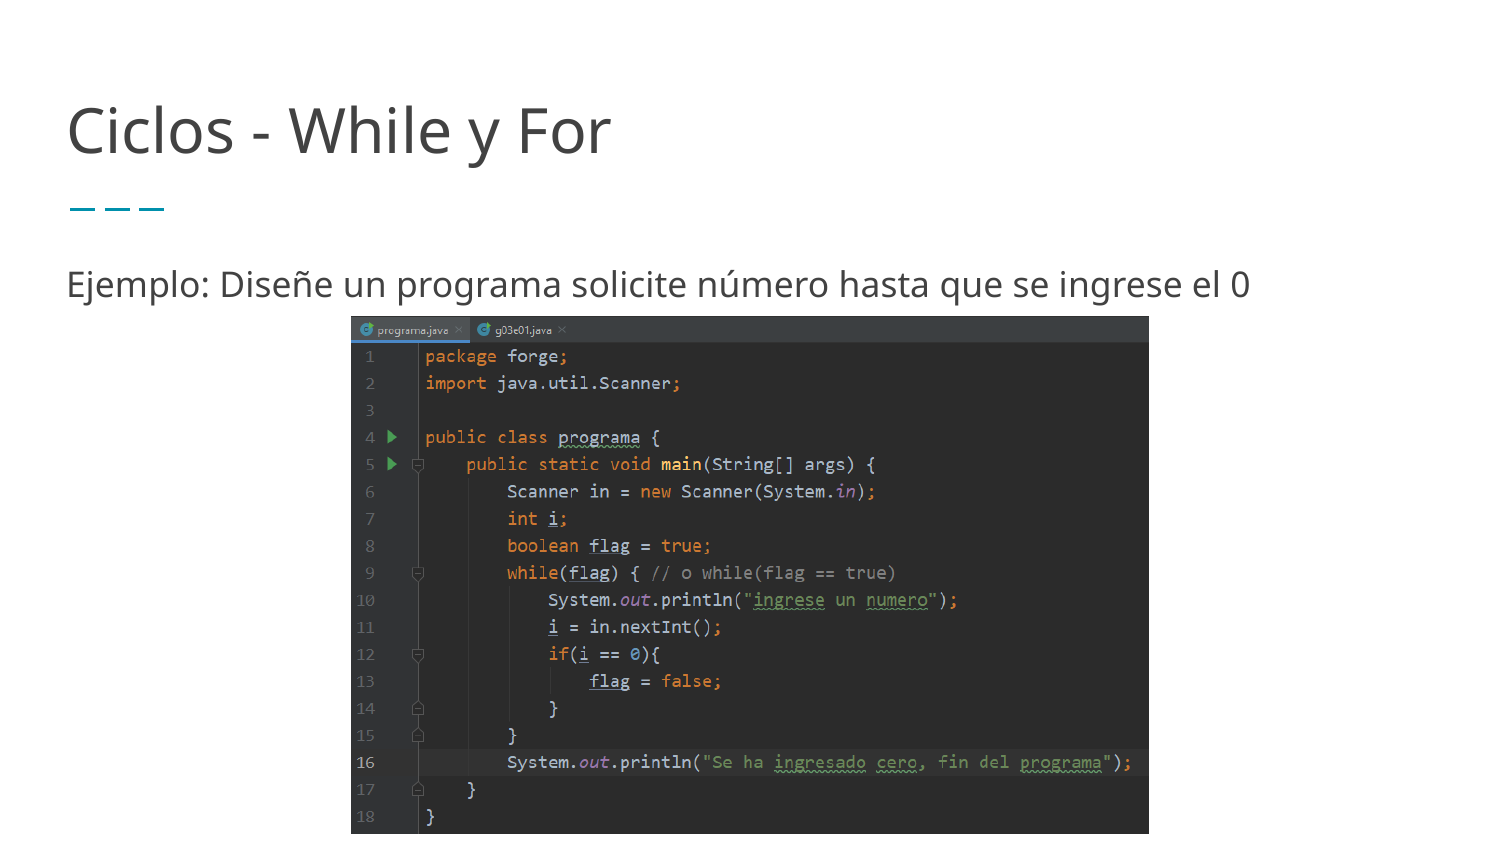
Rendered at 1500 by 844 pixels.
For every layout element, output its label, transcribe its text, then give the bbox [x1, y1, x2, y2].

picture [351, 316, 1149, 834]
title Ciclos - While y For [51, 61, 1449, 182]
list Ejemplo: Diseñe un programa solicite número hasta que se ingrese el 0 [51, 240, 1449, 750]
